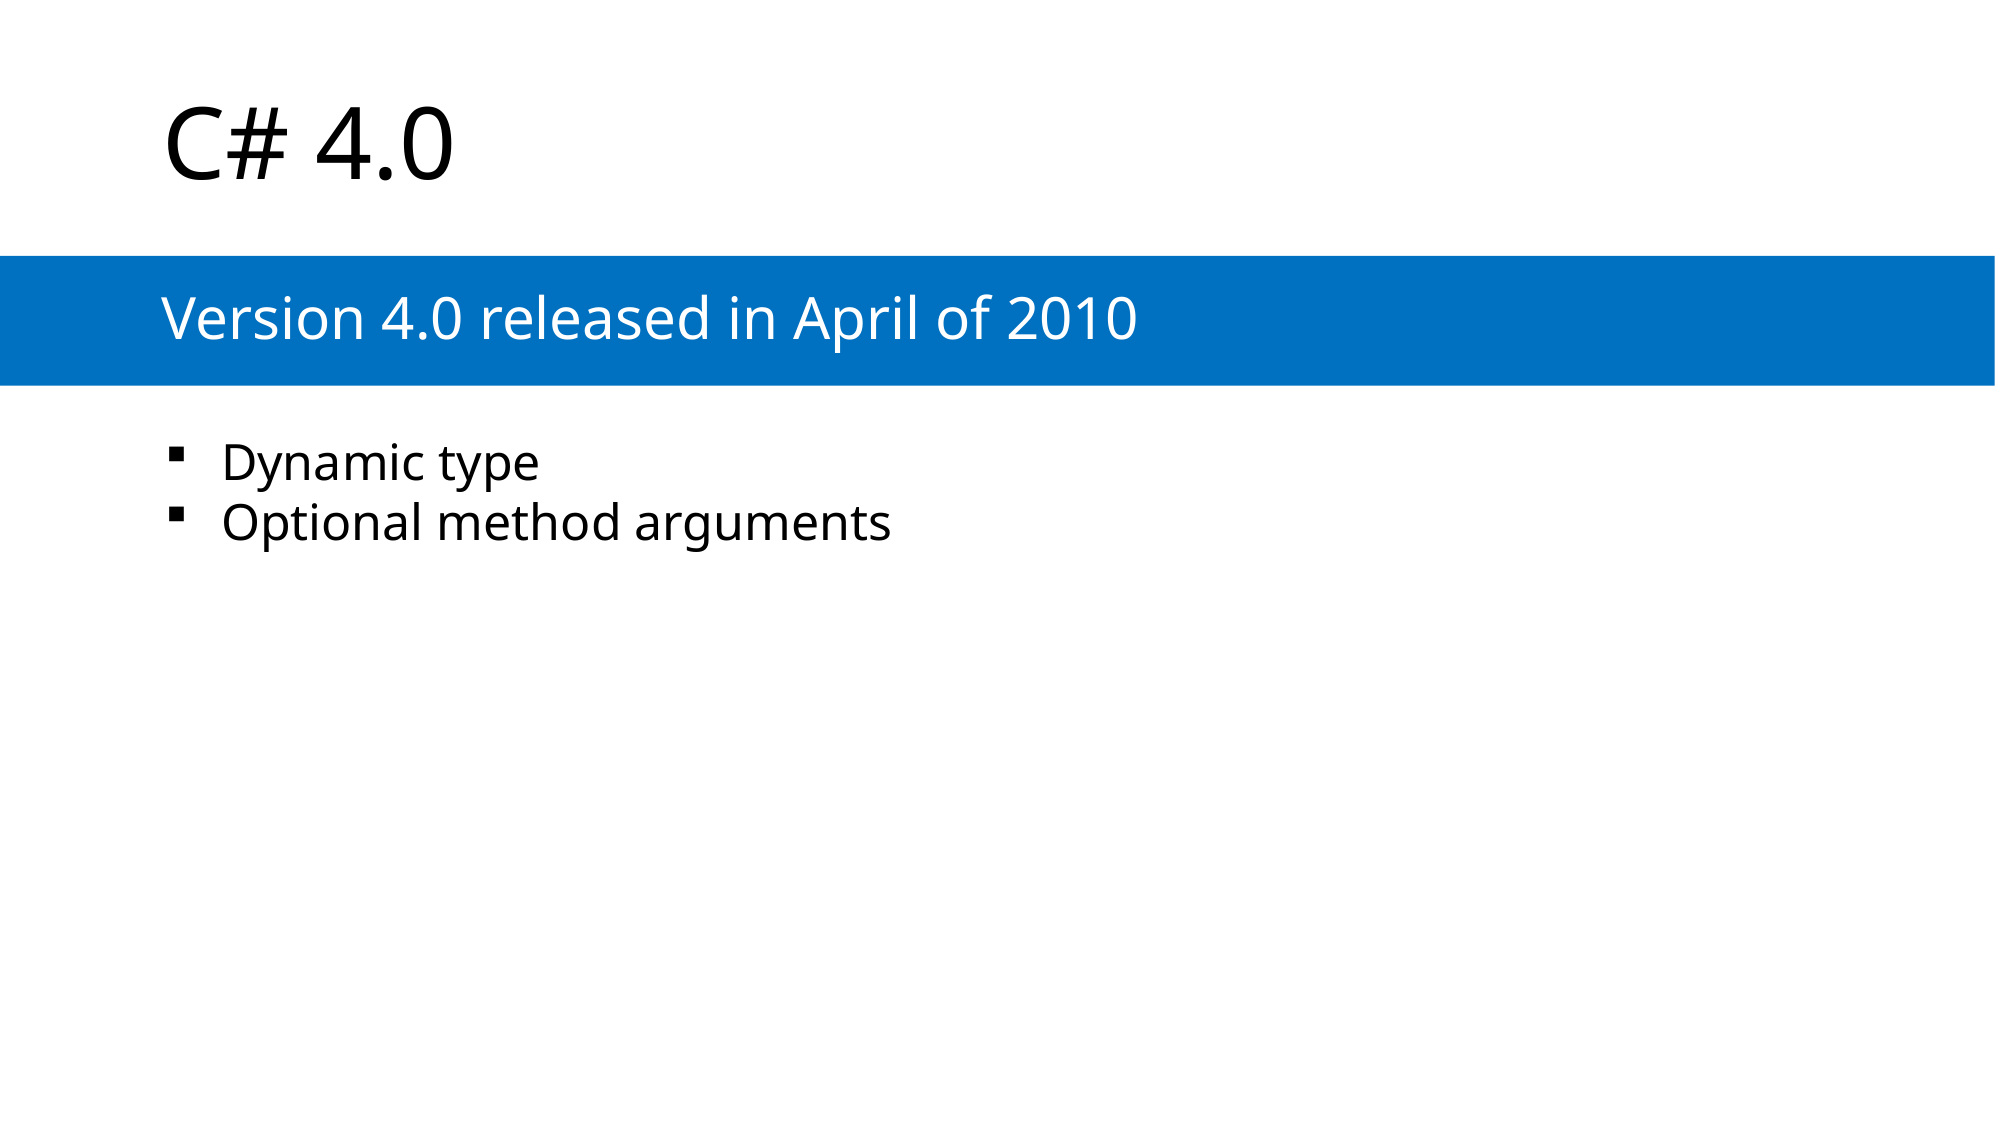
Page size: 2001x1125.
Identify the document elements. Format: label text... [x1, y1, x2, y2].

title C# 4.0 [147, 38, 1863, 255]
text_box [0, 255, 2000, 386]
text_box Dynamic type Optional method arguments [0, 386, 2000, 596]
